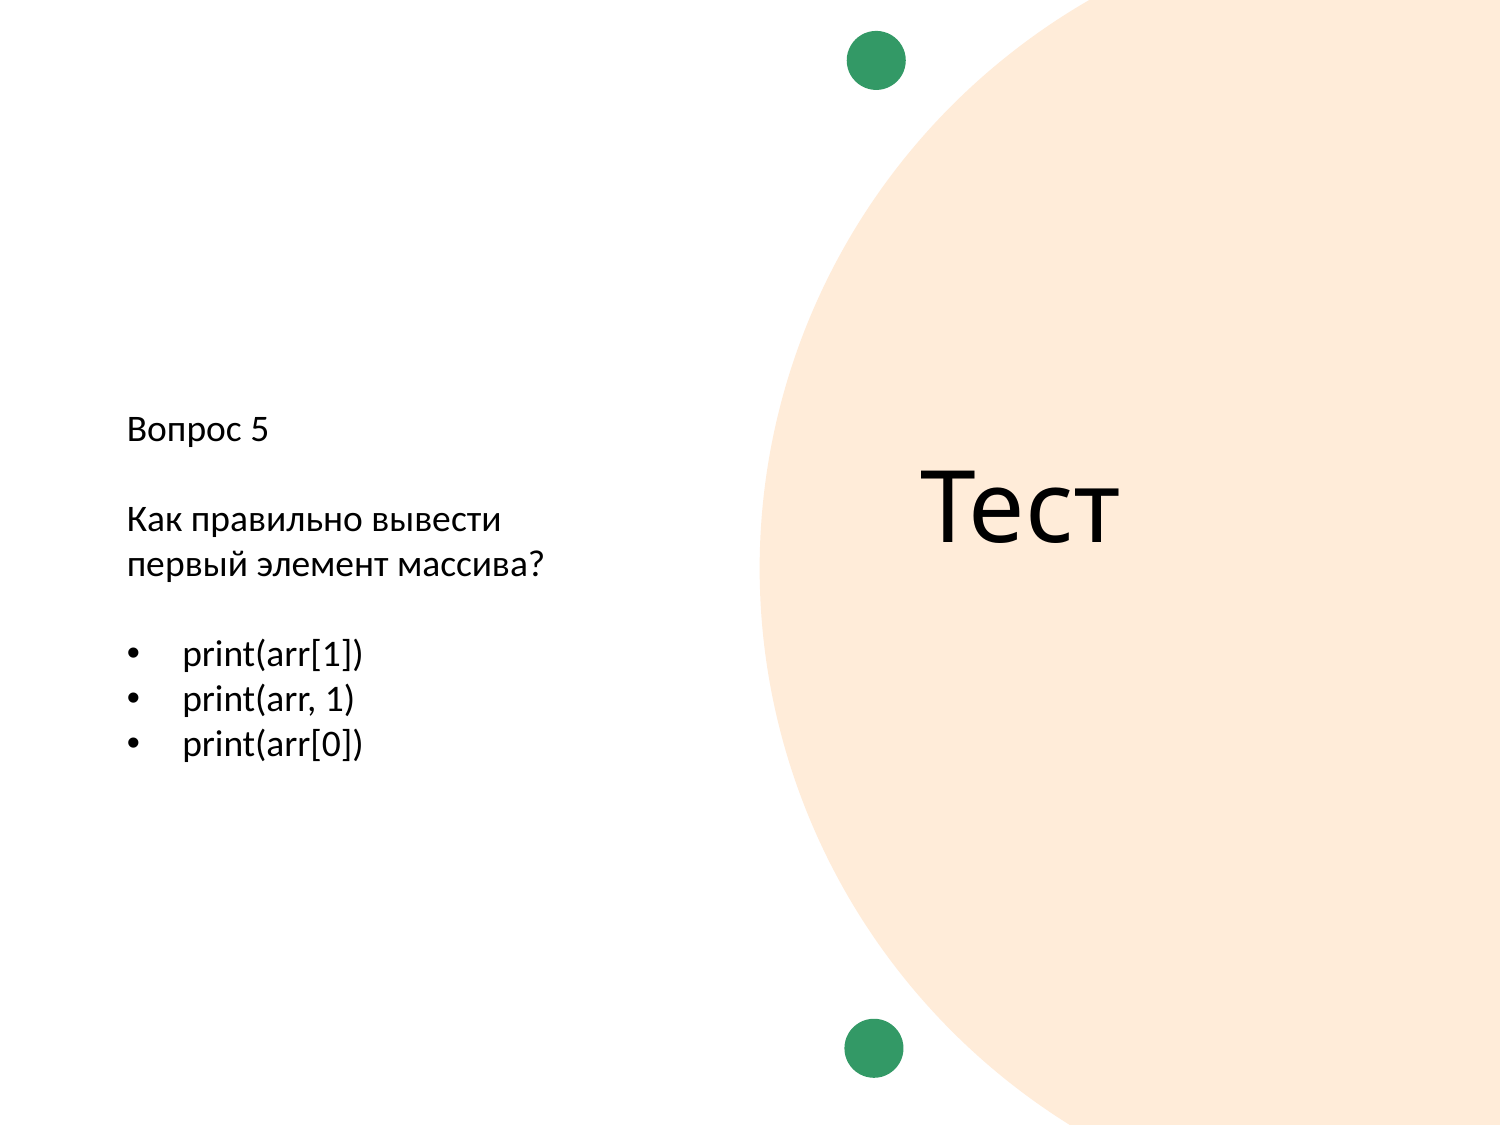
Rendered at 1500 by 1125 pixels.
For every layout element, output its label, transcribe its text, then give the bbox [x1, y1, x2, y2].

text_box [842, 1016, 906, 1080]
text_box Вопрос 5 Как правильно вывести первый элемент массива? print(arr[1]) print(arr, 1) print(arr[0]) [112, 397, 644, 862]
text_box Тест [905, 434, 1426, 570]
text_box [844, 28, 908, 93]
text_box [759, 0, 1500, 1125]
